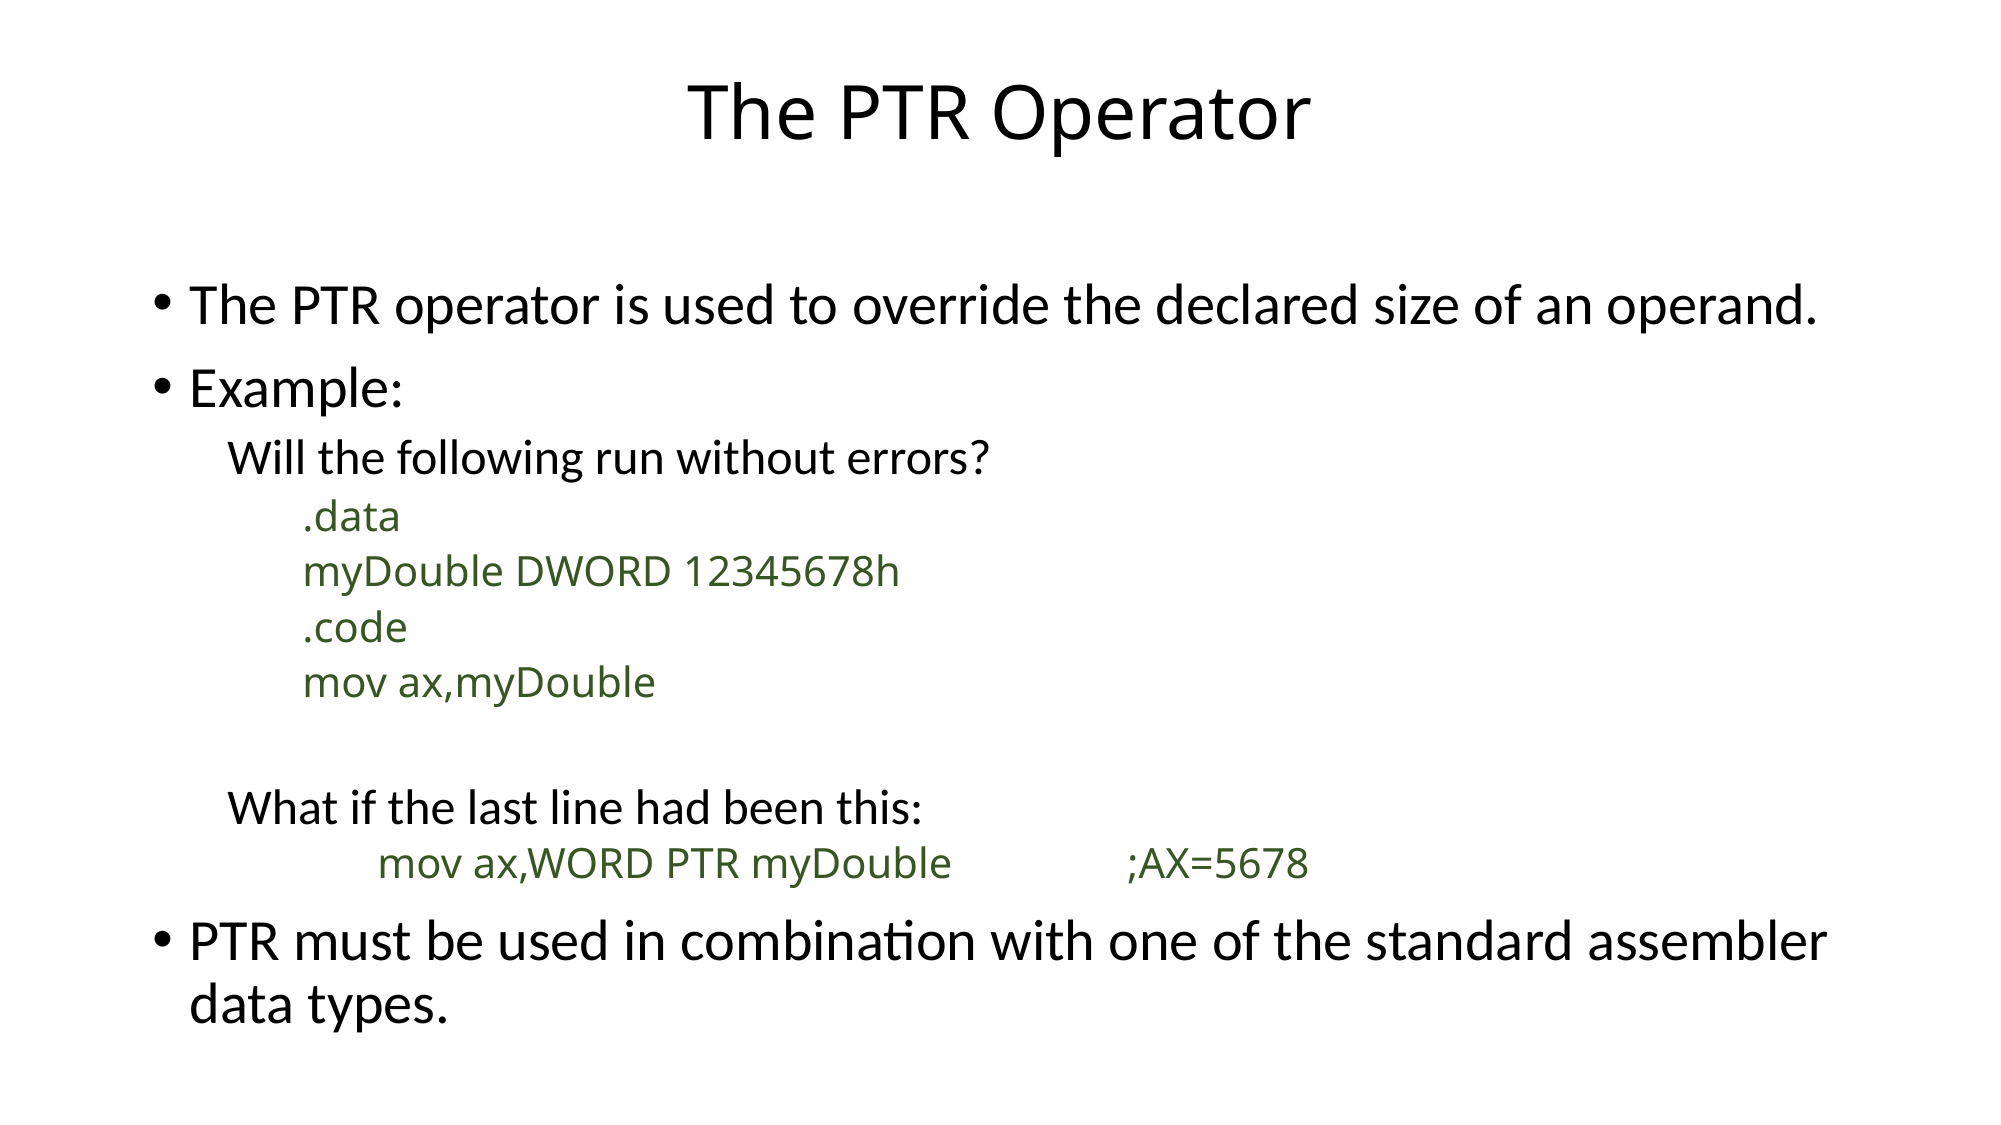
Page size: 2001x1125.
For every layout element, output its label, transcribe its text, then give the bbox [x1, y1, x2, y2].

list The PTR operator is used to override the declared size of an operand. Example: Will the following run without errors? .data myDouble DWORD 12345678h .code mov ax,myDouble What if the last line had been this: mov ax,WORD PTR myDouble ;AX=5678 PTR must be used in combination with one of the standard assembler data types. [137, 266, 1863, 1082]
title The PTR Operator [137, 24, 1863, 206]
